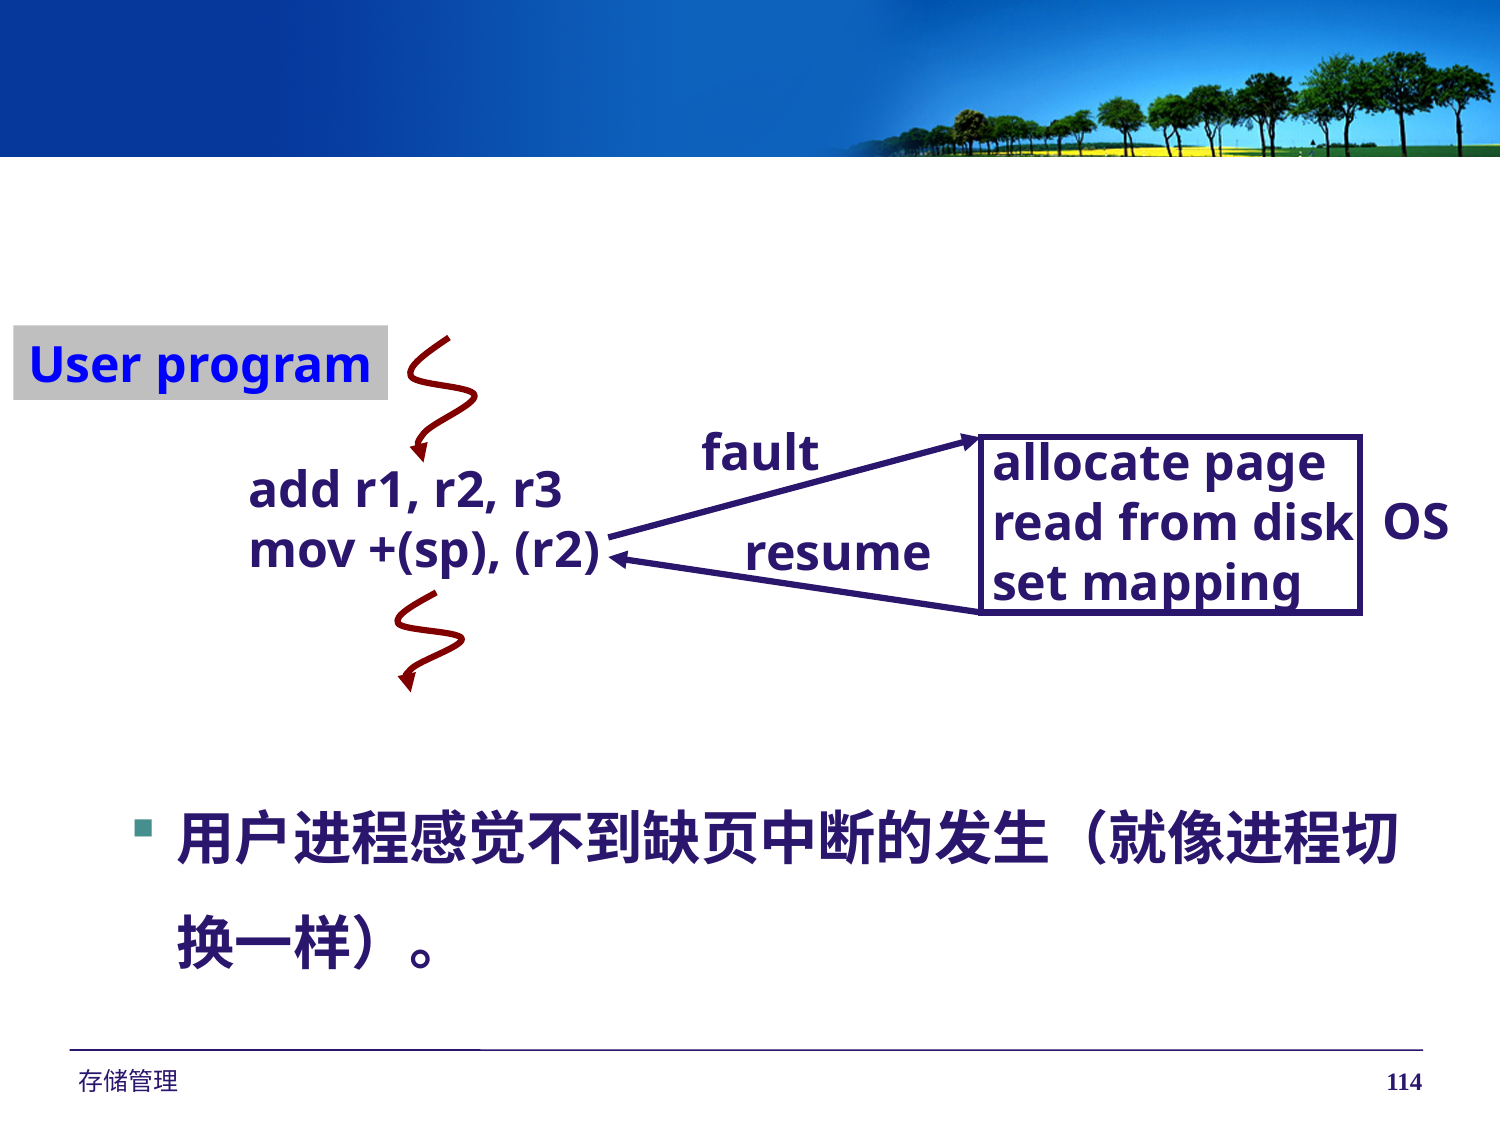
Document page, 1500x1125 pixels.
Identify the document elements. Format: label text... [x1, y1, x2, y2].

picture [0, 0, 1500, 157]
footer 114 [962, 1057, 1438, 1095]
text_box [19, 324, 1470, 693]
slide_number 存储管理 [63, 1057, 414, 1095]
text_box 用户进程感觉不到缺页中断的发生（就像进程切换一样）。 [39, 758, 1417, 976]
